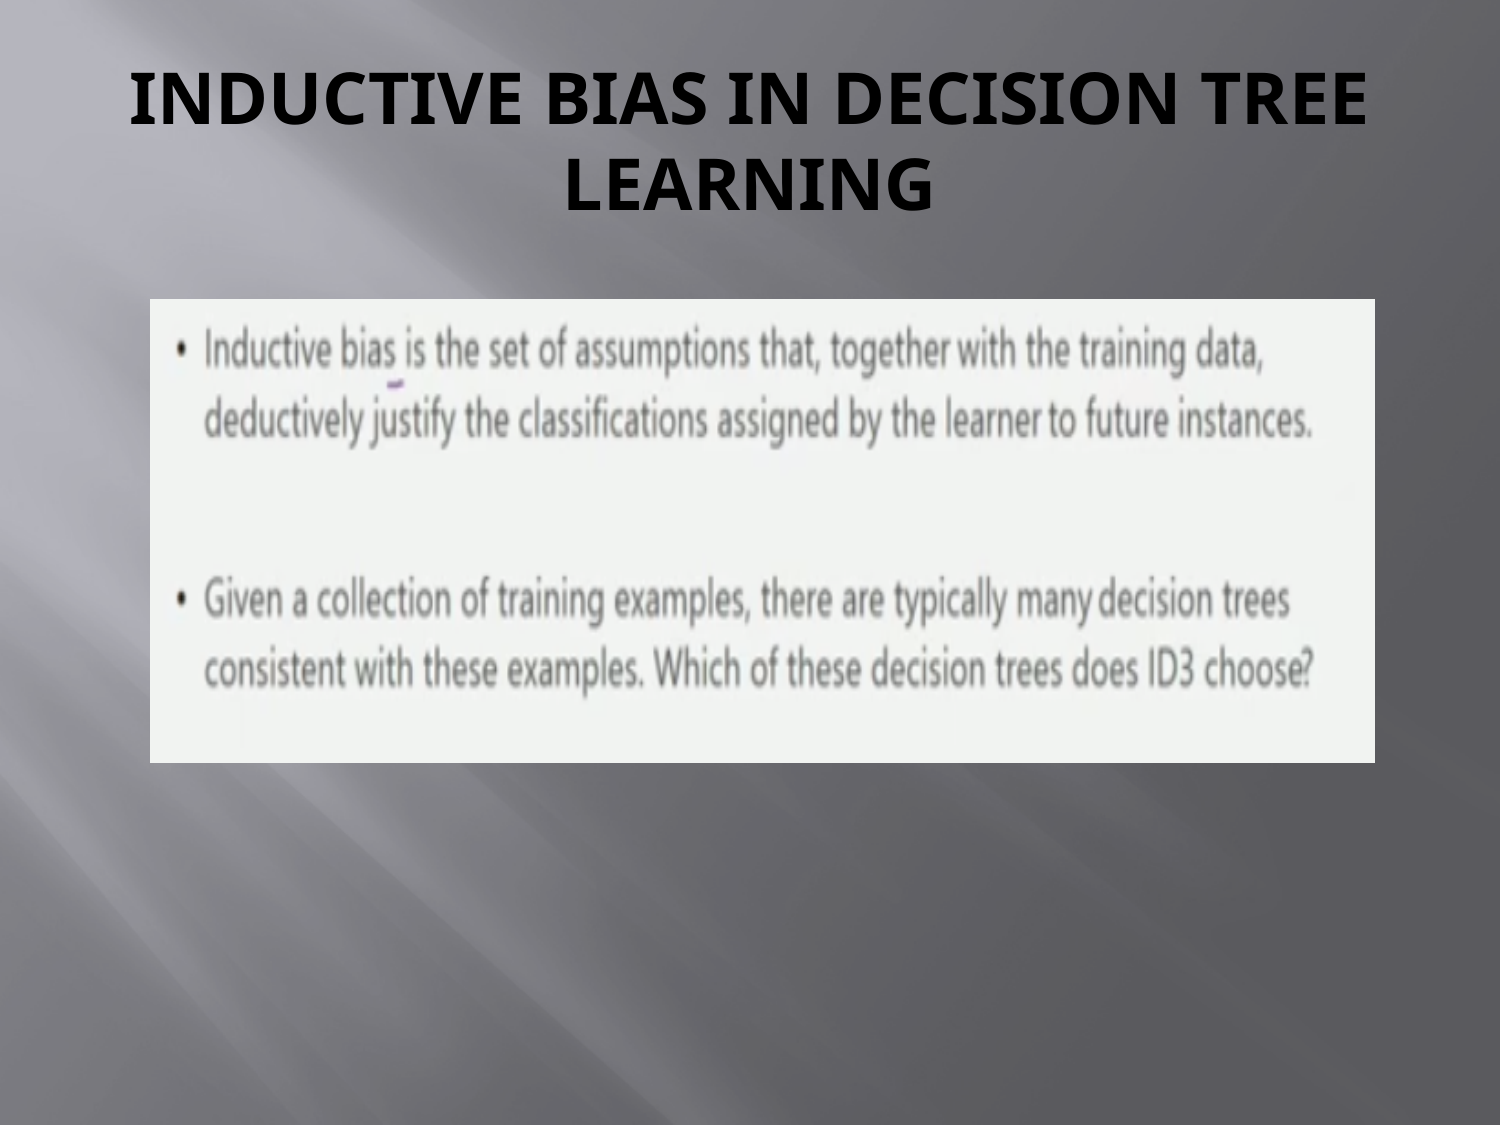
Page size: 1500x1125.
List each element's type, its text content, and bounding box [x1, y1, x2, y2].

picture [149, 299, 1376, 763]
title INDUCTIVE BIAS IN DECISION TREE LEARNING [75, 45, 1425, 233]
